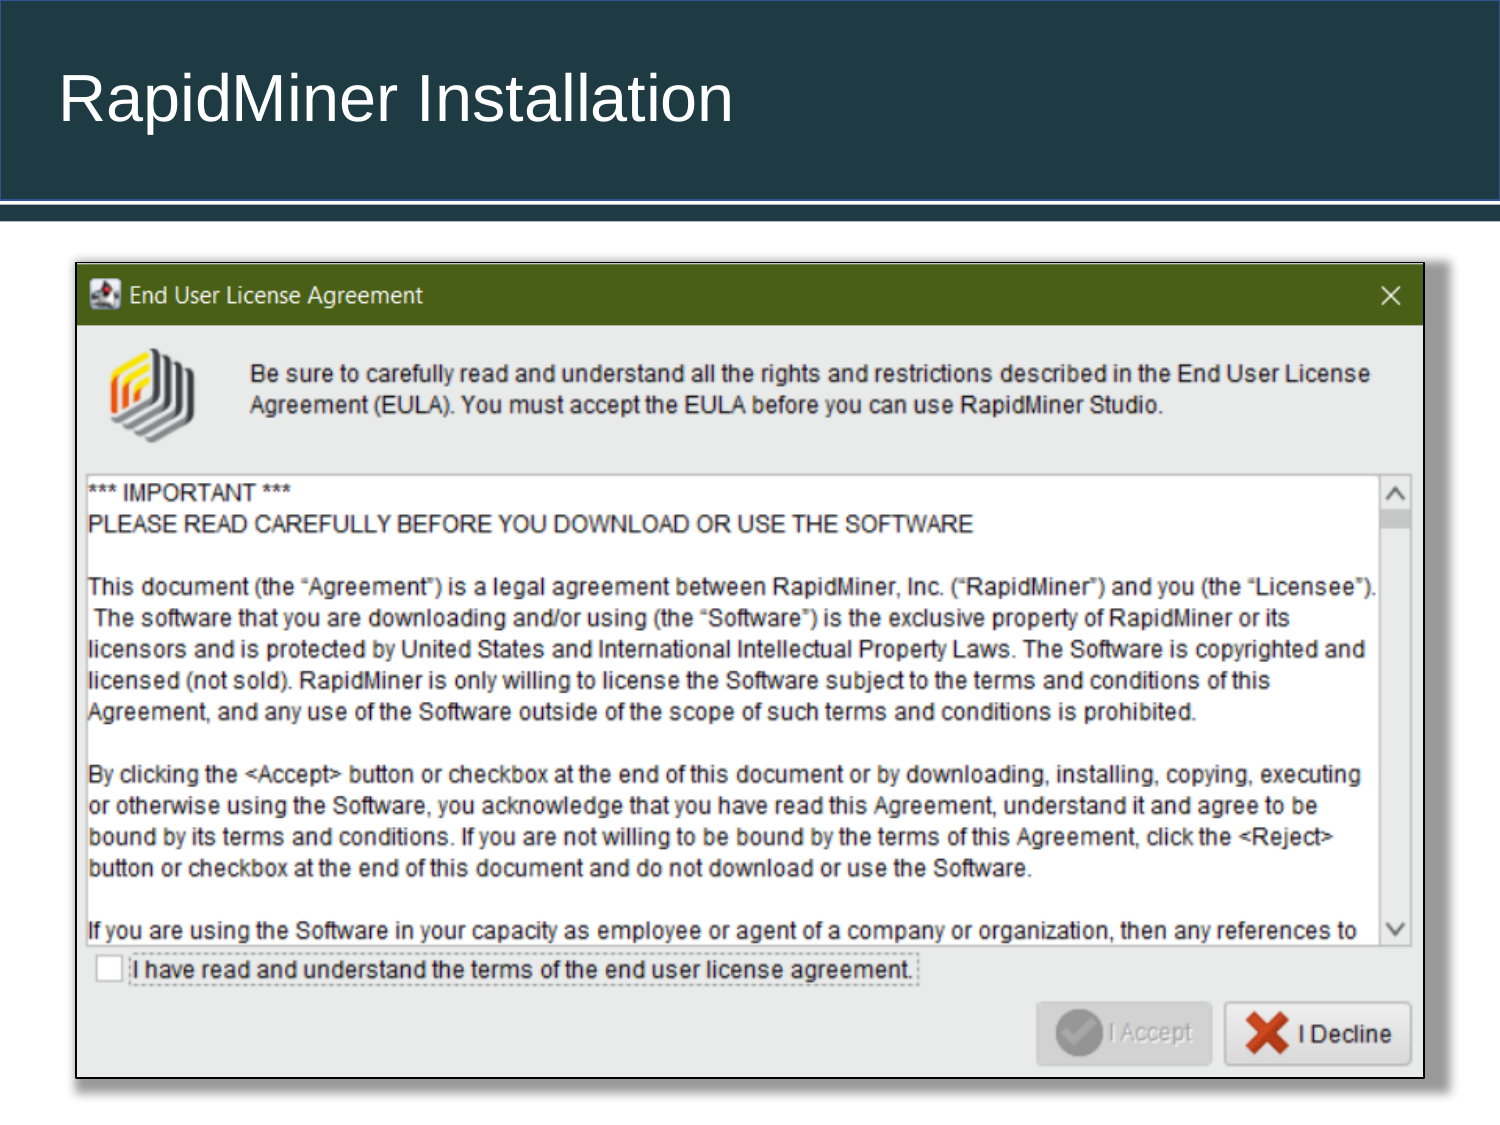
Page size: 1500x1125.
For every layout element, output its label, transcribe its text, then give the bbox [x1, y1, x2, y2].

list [76, 263, 1424, 1078]
title RapidMiner Installation [43, 0, 1500, 200]
